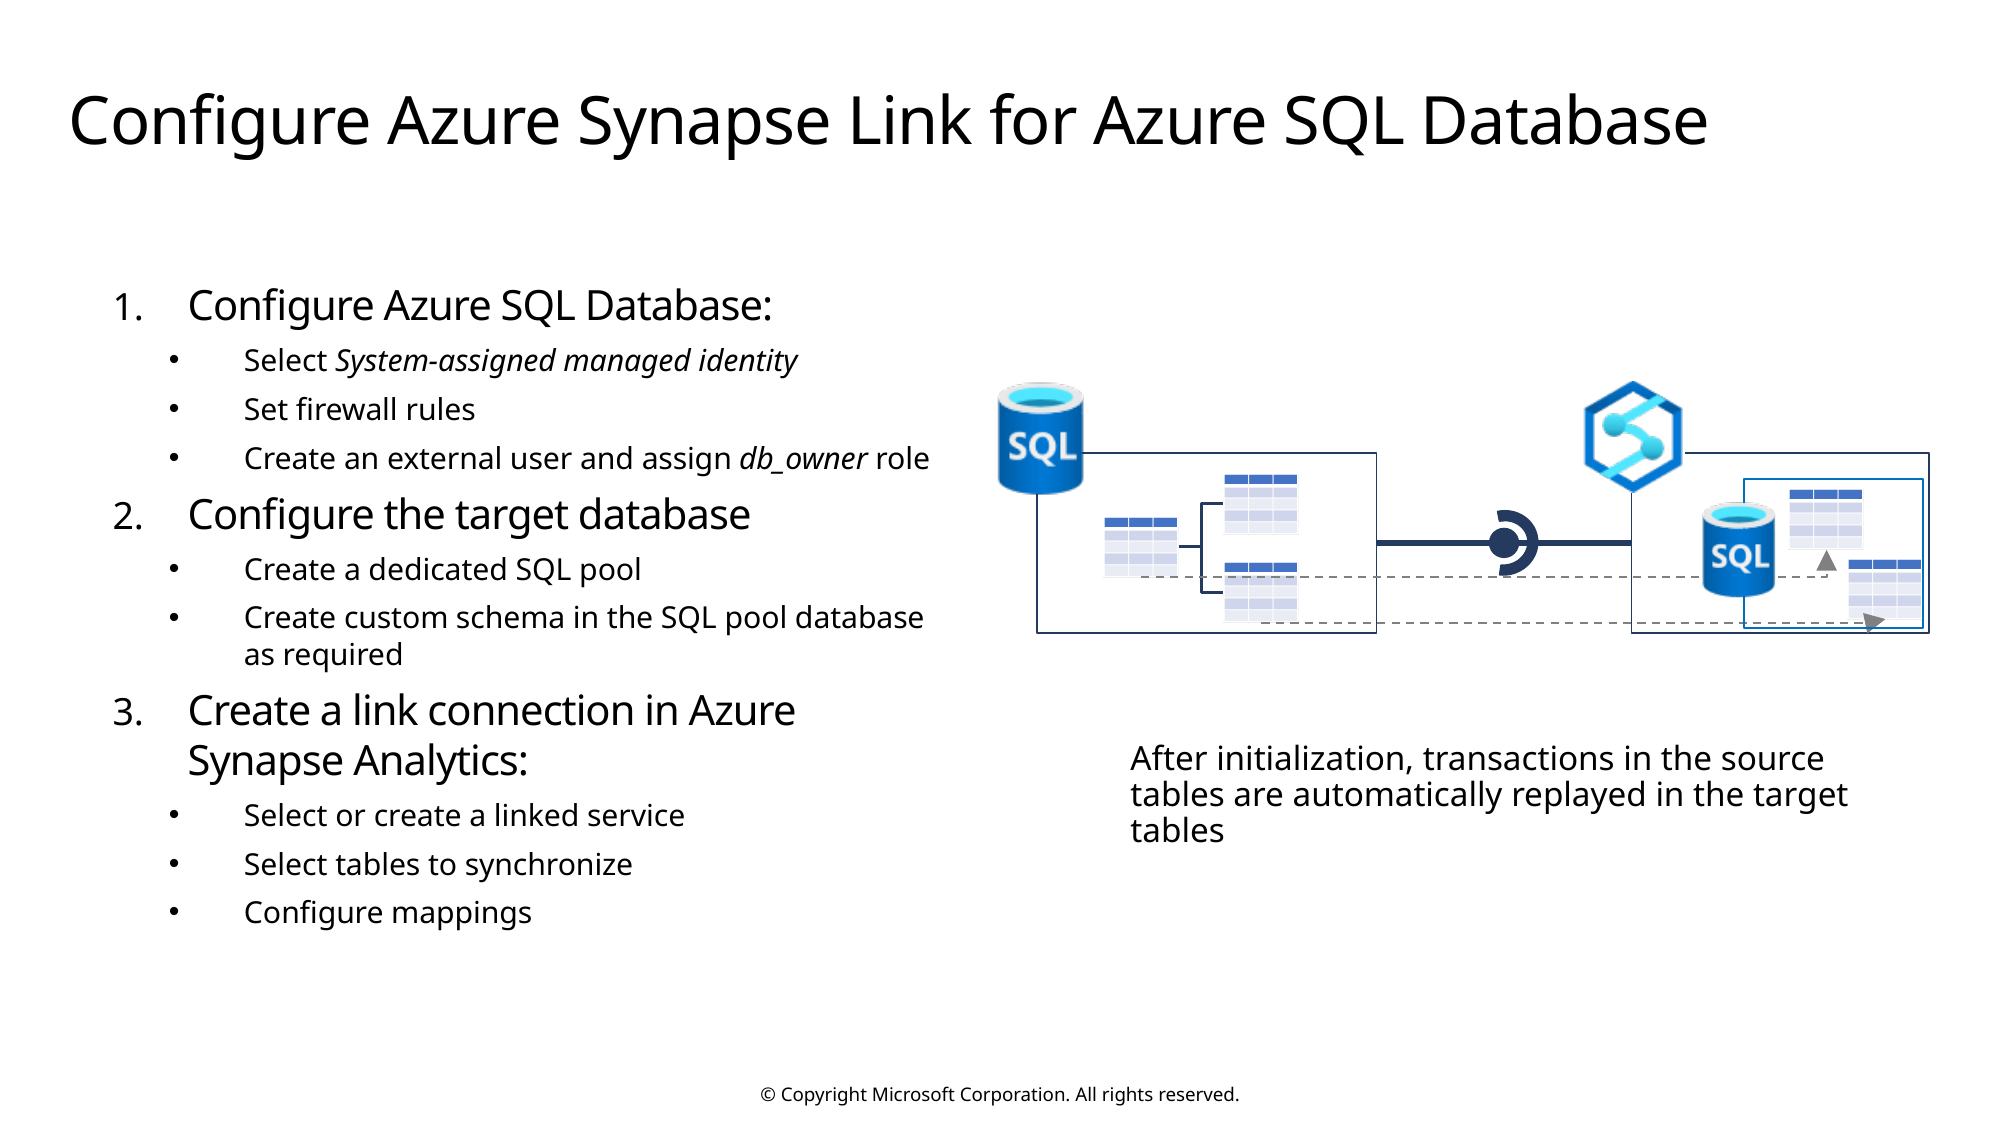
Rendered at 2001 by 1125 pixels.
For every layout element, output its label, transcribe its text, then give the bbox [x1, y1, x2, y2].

text_box After initialization, transactions in the source tables are automatically replayed in the target tables [1100, 718, 1908, 874]
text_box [982, 380, 1930, 634]
text_box Configure Azure SQL Database: Select System-assigned managed identity Set firewall rules Create an external user and assign db_owner role Configure the target database Create a dedicated SQL pool Create custom schema in the SQL pool database as required Create a link connection in Azure Synapse Analytics: Select or create a linked service Select tables to synchronize Configure mappings [97, 271, 955, 597]
title Configure Azure Synapse Link for Azure SQL Database [68, 72, 1930, 184]
